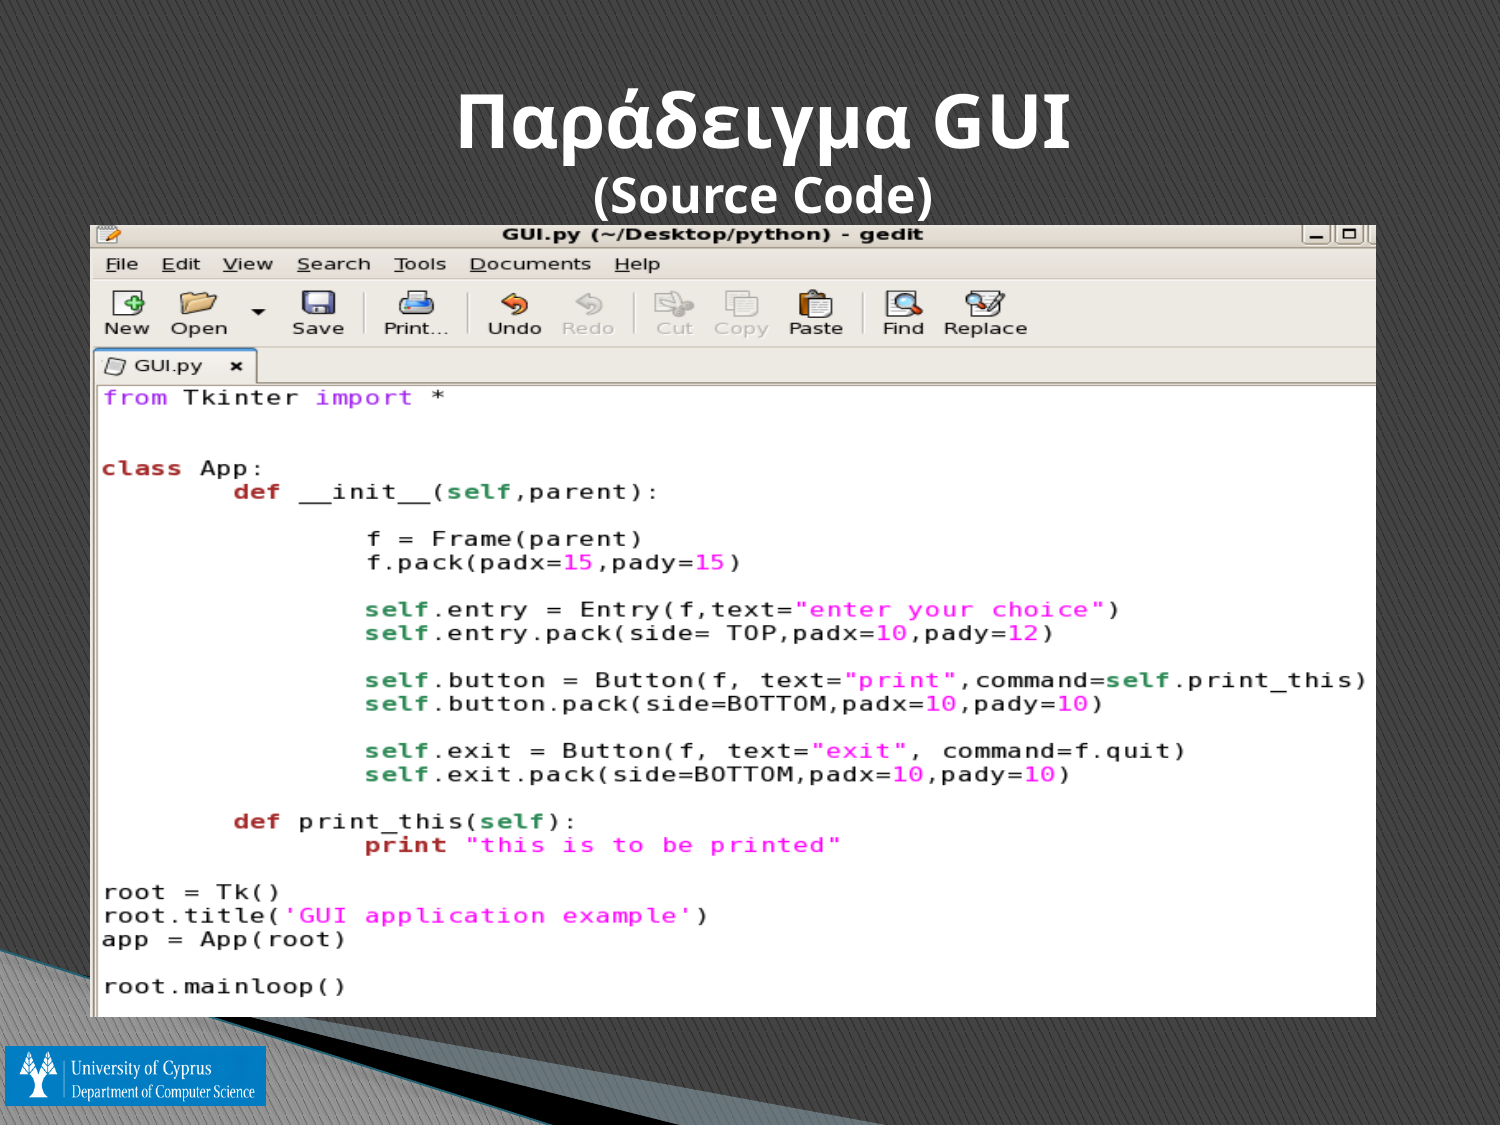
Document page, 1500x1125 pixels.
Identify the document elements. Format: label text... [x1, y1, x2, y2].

title Παράδειγμα GUI (Source Code) [88, 54, 1439, 243]
picture [88, 225, 1377, 1017]
picture [5, 1046, 266, 1107]
